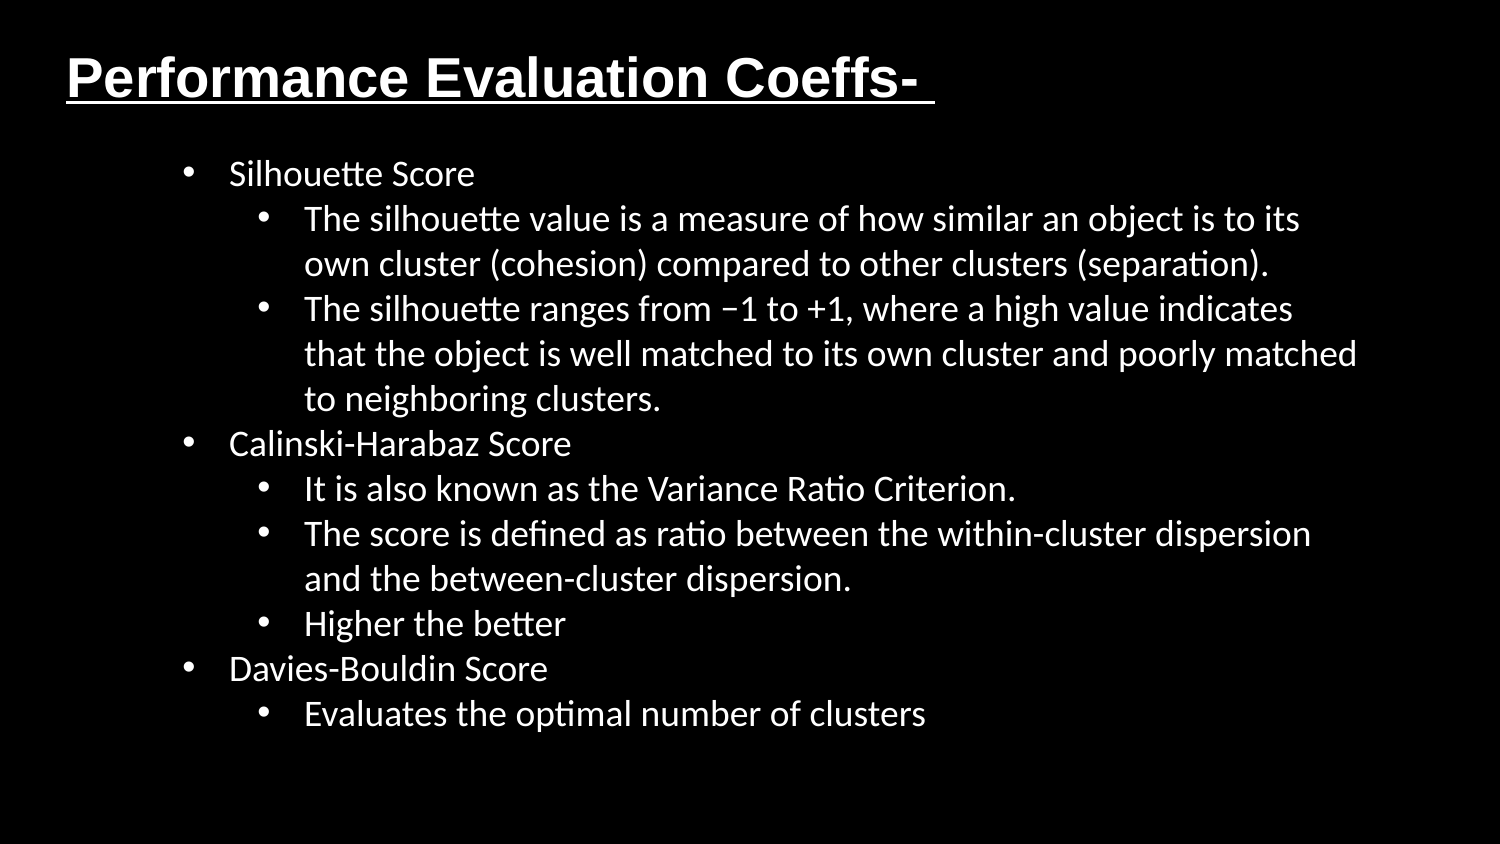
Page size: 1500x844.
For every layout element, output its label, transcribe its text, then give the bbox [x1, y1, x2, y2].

text_box Silhouette Score The silhouette value is a measure of how similar an object is to its own cluster (cohesion) compared to other clusters (separation). The silhouette ranges from −1 to +1, where a high value indicates that the object is well matched to its own cluster and poorly matched to neighboring clusters. Calinski-Harabaz Score It is also known as the Variance Ratio Criterion. The score is defined as ratio between the within-cluster dispersion and the between-cluster dispersion. Higher the better Davies-Bouldin Score Evaluates the optimal number of clusters [167, 141, 1375, 742]
text_box Performance Evaluation Coeffs- [51, 44, 1346, 208]
